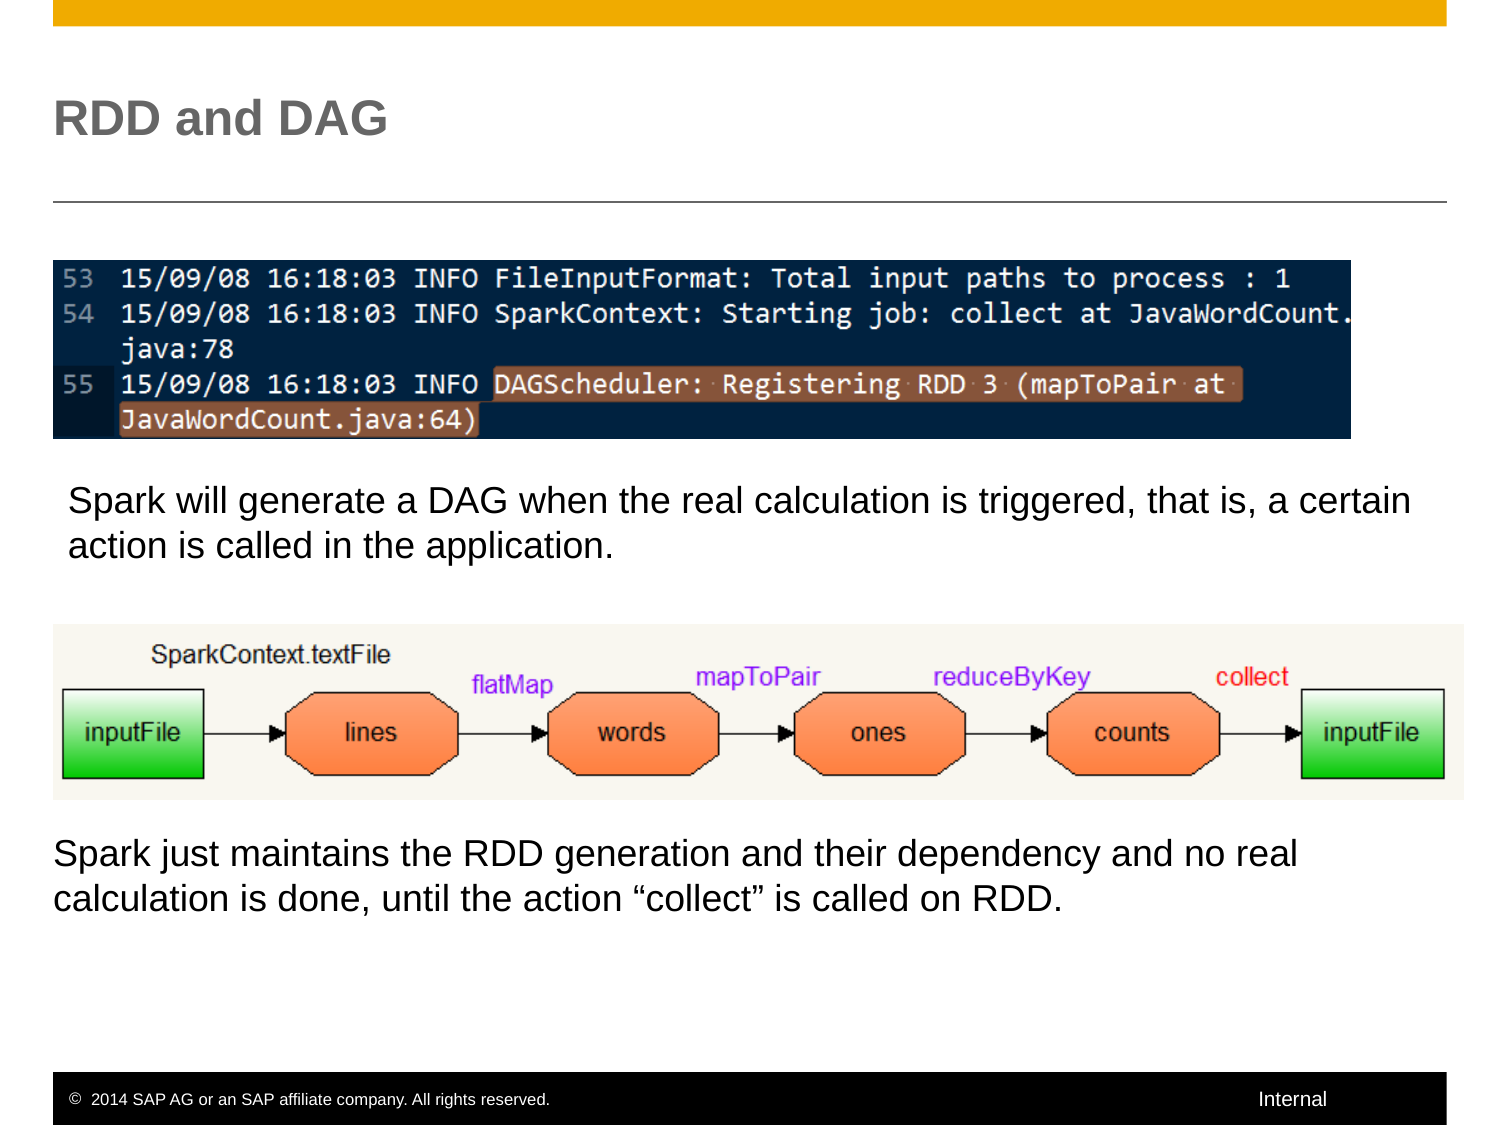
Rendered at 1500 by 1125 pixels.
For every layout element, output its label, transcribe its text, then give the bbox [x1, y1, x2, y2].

text_box Spark just maintains the RDD generation and their dependency and no real calculation is done, until the action “collect” is called on RDD. [53, 829, 1447, 920]
picture [52, 260, 1352, 439]
picture [52, 624, 1464, 801]
title RDD and DAG [53, 53, 1447, 178]
text_box Spark will generate a DAG when the real calculation is triggered, that is, a certain action is called in the application. [53, 468, 1447, 574]
